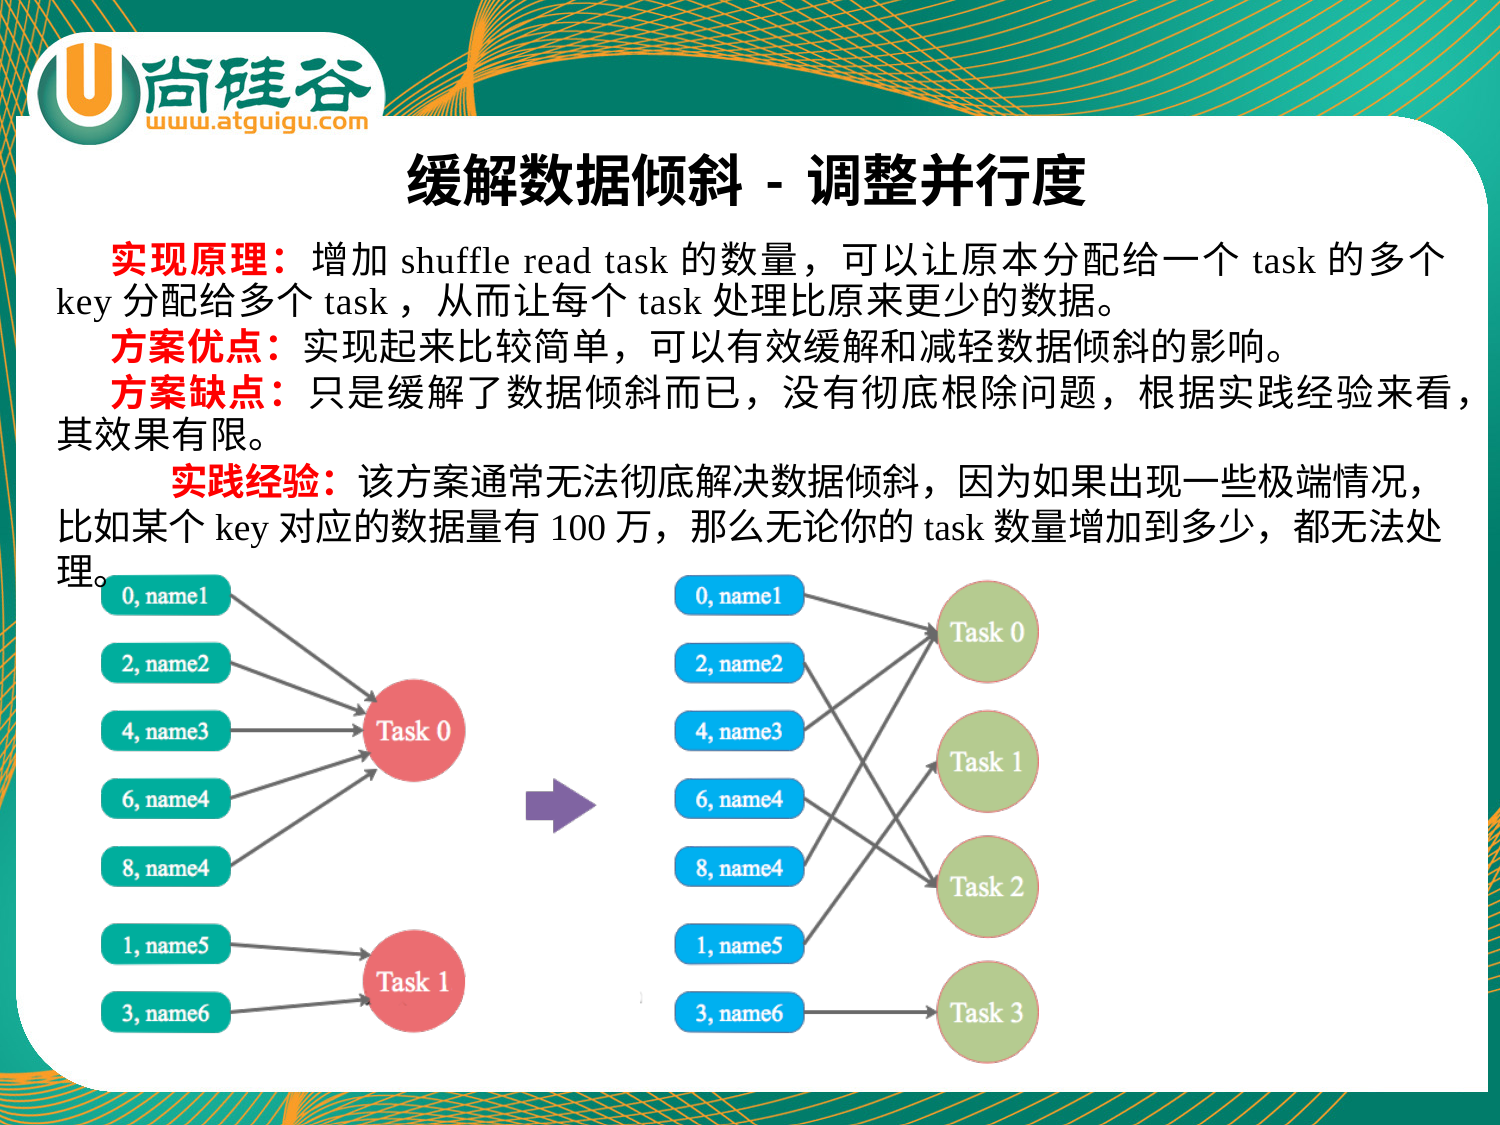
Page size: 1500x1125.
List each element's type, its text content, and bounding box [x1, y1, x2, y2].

picture [0, 0, 1500, 1125]
text_box 实现原理：增加shuffle read task的数量，可以让原本分配给一个task的多个key分配给多个task，从而让每个task处理比原来更少的数据。 方案优点：实现起来比较简单，可以有效缓解和减轻数据倾斜的影响。 方案缺点：只是缓解了数据倾斜而已，没有彻底根除问题，根据实践经验来看，其效果有限。 实践经验：该方案通常无法彻底解决数据倾斜，因为如果出现一些极端情况，比如某个key对应的数据量有100万，那么无论你的task数量增加到多少，都无法处理。 [41, 231, 1471, 601]
title 缓解数据倾斜 - 调整并行度 [2, 137, 1492, 220]
